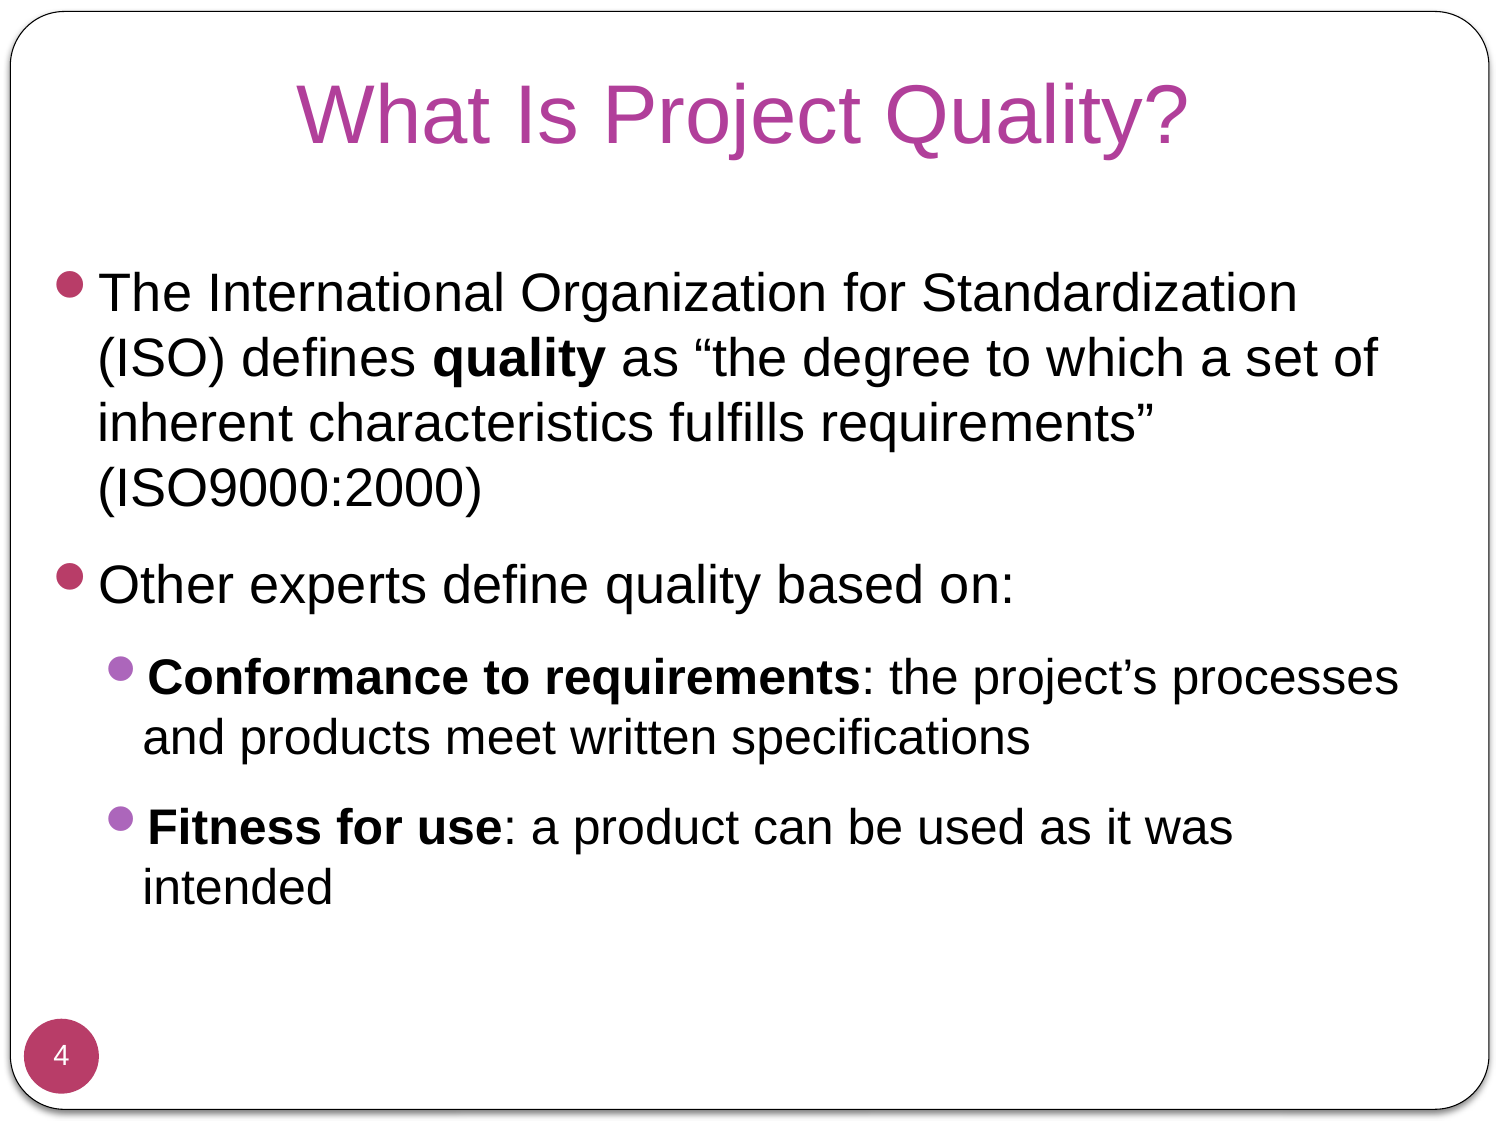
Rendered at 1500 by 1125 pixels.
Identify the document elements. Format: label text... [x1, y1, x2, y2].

slide_number 4 [23, 1018, 99, 1094]
title What Is Project Quality? [62, 24, 1426, 176]
list The International Organization for Standardization (ISO) defines quality as “the degree to which a set of inherent characteristics fulfills requirements” (ISO9000:2000) Other experts define quality based on: Conformance to requirements: the project’s processes and products meet written specifications Fitness for use: a product can be used as it was intended [37, 249, 1426, 1001]
